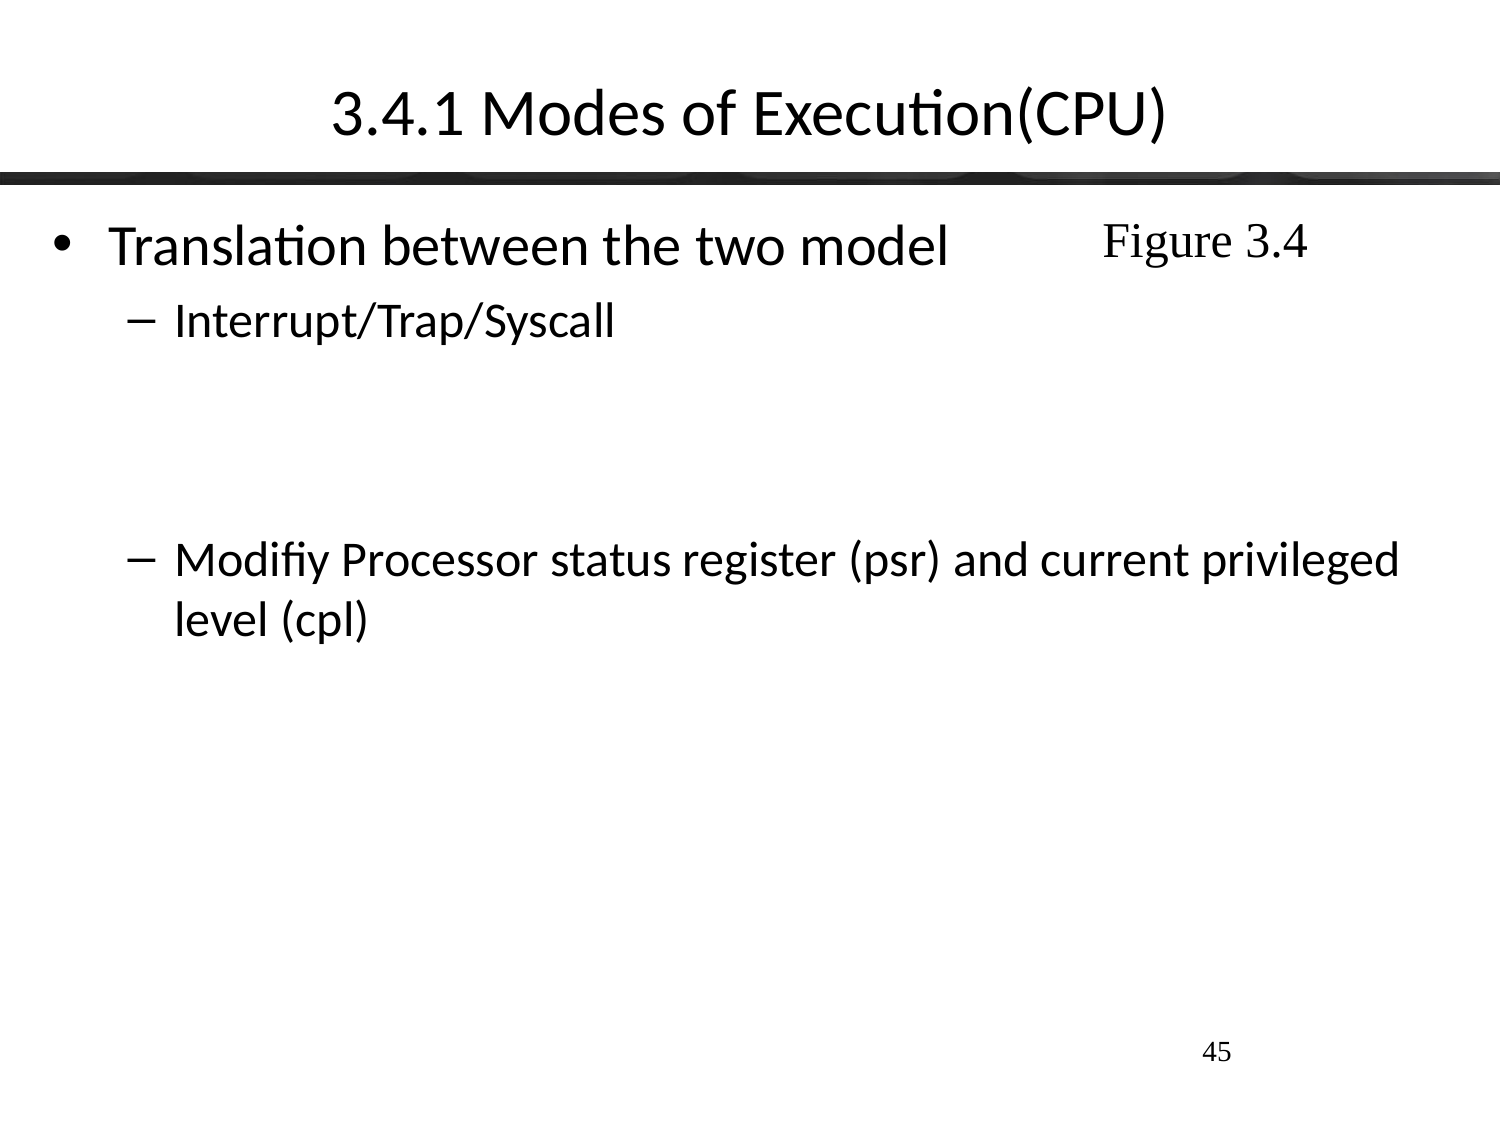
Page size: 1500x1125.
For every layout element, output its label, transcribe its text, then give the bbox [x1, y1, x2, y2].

slide_number 45 [1187, 1025, 1500, 1100]
list Translation between the two model Interrupt/Trap/Syscall Modifiy Processor status register (psr) and current privileged level (cpl) [37, 200, 1438, 1050]
title 3.4.1 Modes of Execution(CPU) [0, 45, 1500, 173]
picture [0, 173, 1500, 185]
text_box Figure 3.4 [1087, 199, 1438, 275]
